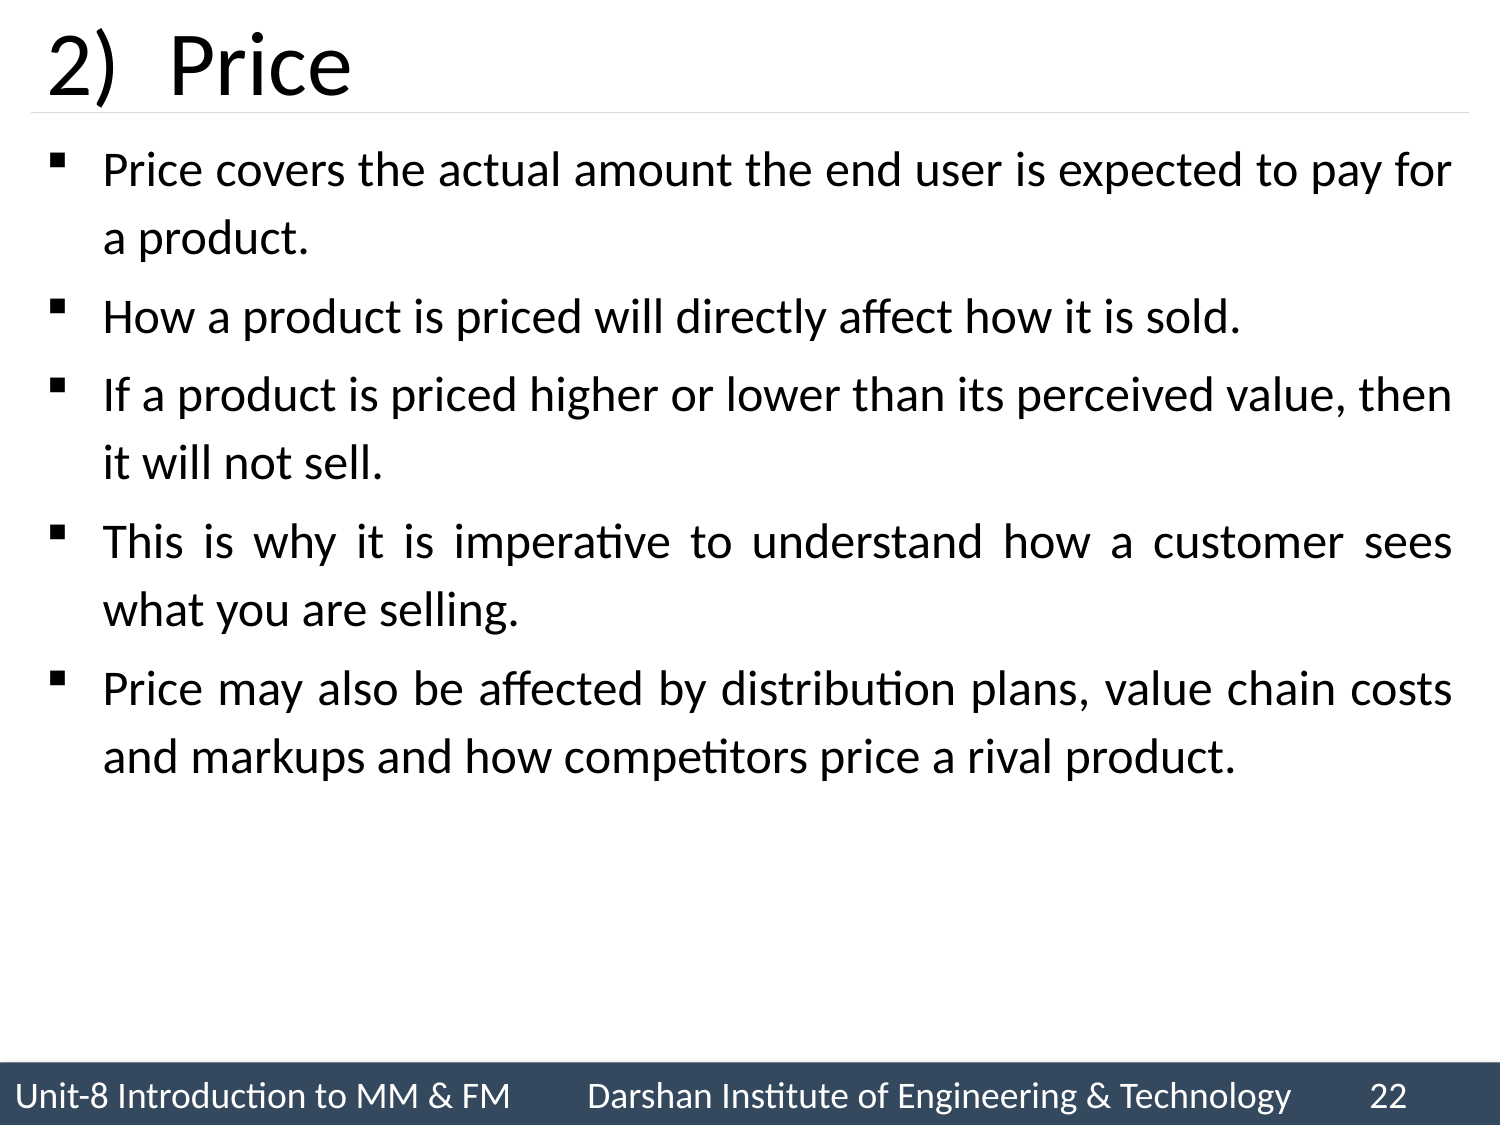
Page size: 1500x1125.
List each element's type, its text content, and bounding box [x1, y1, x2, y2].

title Price [31, 0, 1469, 120]
list Price covers the actual amount the end user is expected to pay for a product. How a product is priced will directly affect how it is sold. If a product is priced higher or lower than its perceived value, then it will not sell. This is why it is imperative to understand how a customer sees what you are selling. Price may also be affected by distribution plans, value chain costs and markups and how competitors price a rival product. [31, 120, 1469, 1046]
